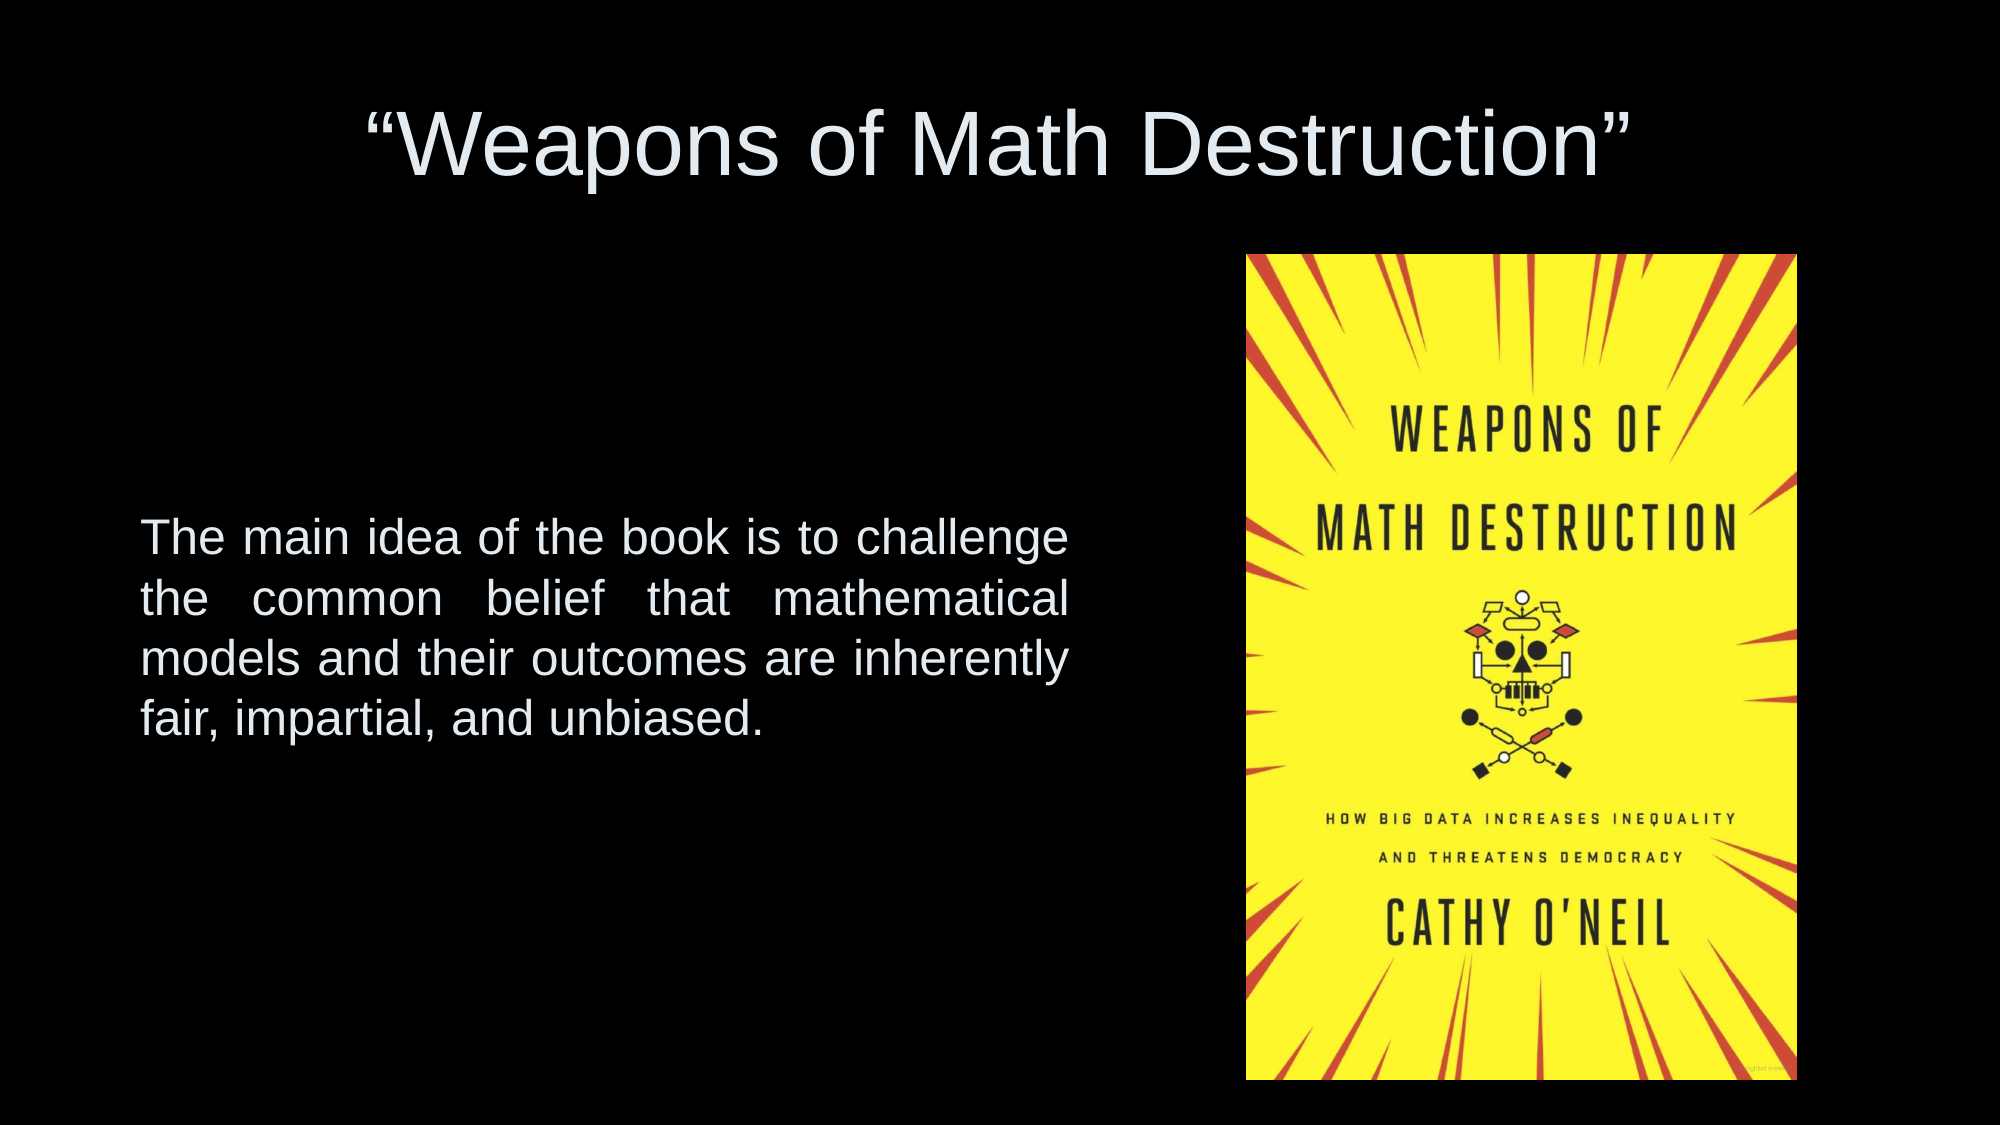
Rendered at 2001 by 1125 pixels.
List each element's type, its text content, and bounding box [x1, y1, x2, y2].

title “Weapons of Math Destruction” [99, 45, 1900, 233]
picture [1246, 254, 1797, 1081]
text_box The main idea of the book is to challenge the common belief that mathematical models and their outcomes are inherently fair, impartial, and unbiased. [124, 311, 1085, 939]
